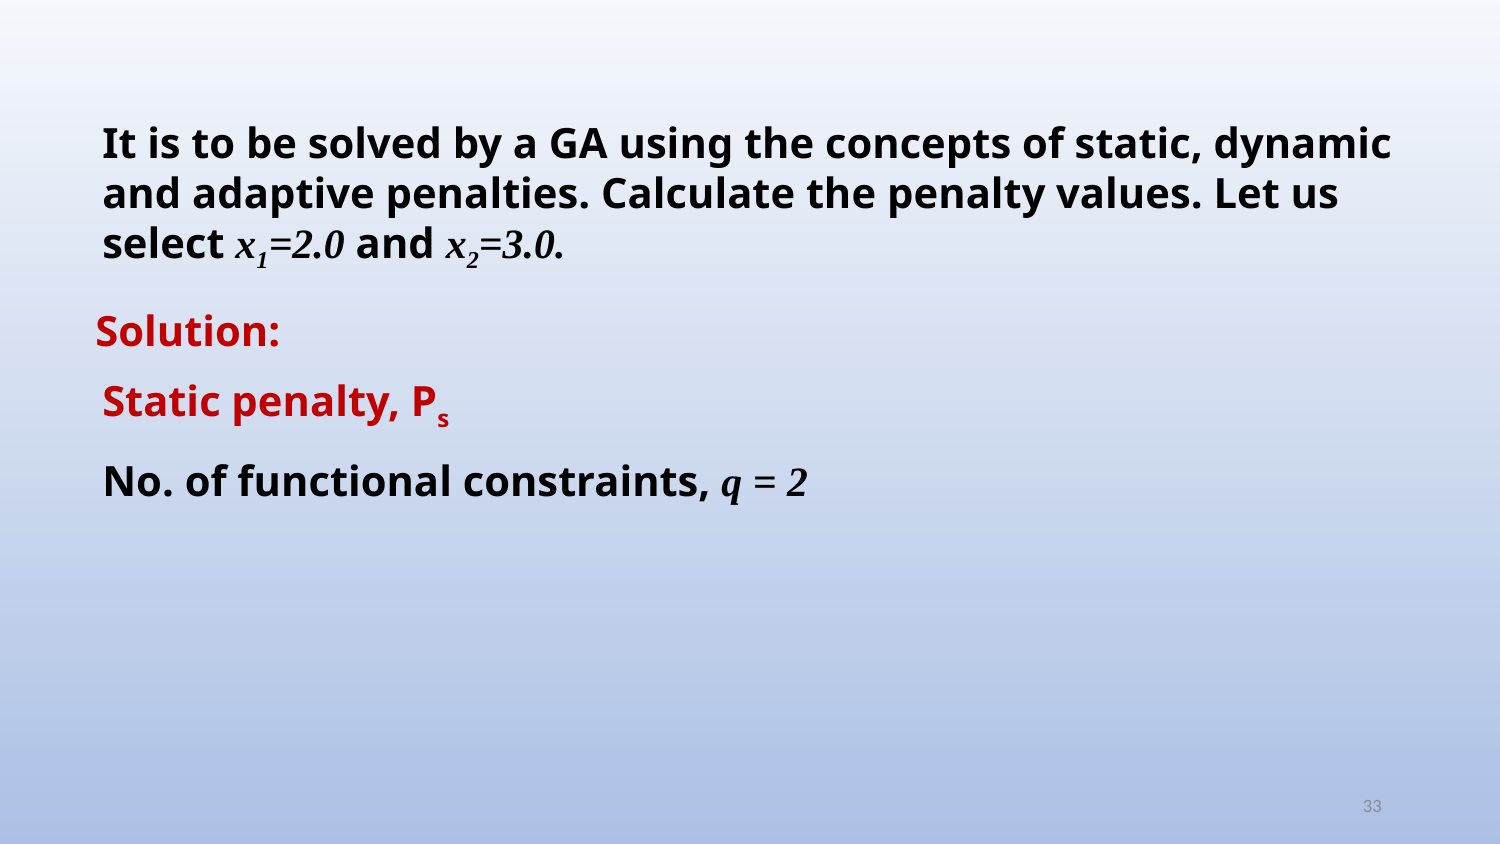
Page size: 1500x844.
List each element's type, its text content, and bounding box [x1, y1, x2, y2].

slide_number 33 [1059, 782, 1397, 827]
text_box Solution: [80, 296, 296, 362]
text_box It is to be solved by a GA using the concepts of static, dynamic and adaptive penalties. Calculate the penalty values. Let us select x1=2.0 and x2=3.0. [87, 109, 1413, 281]
